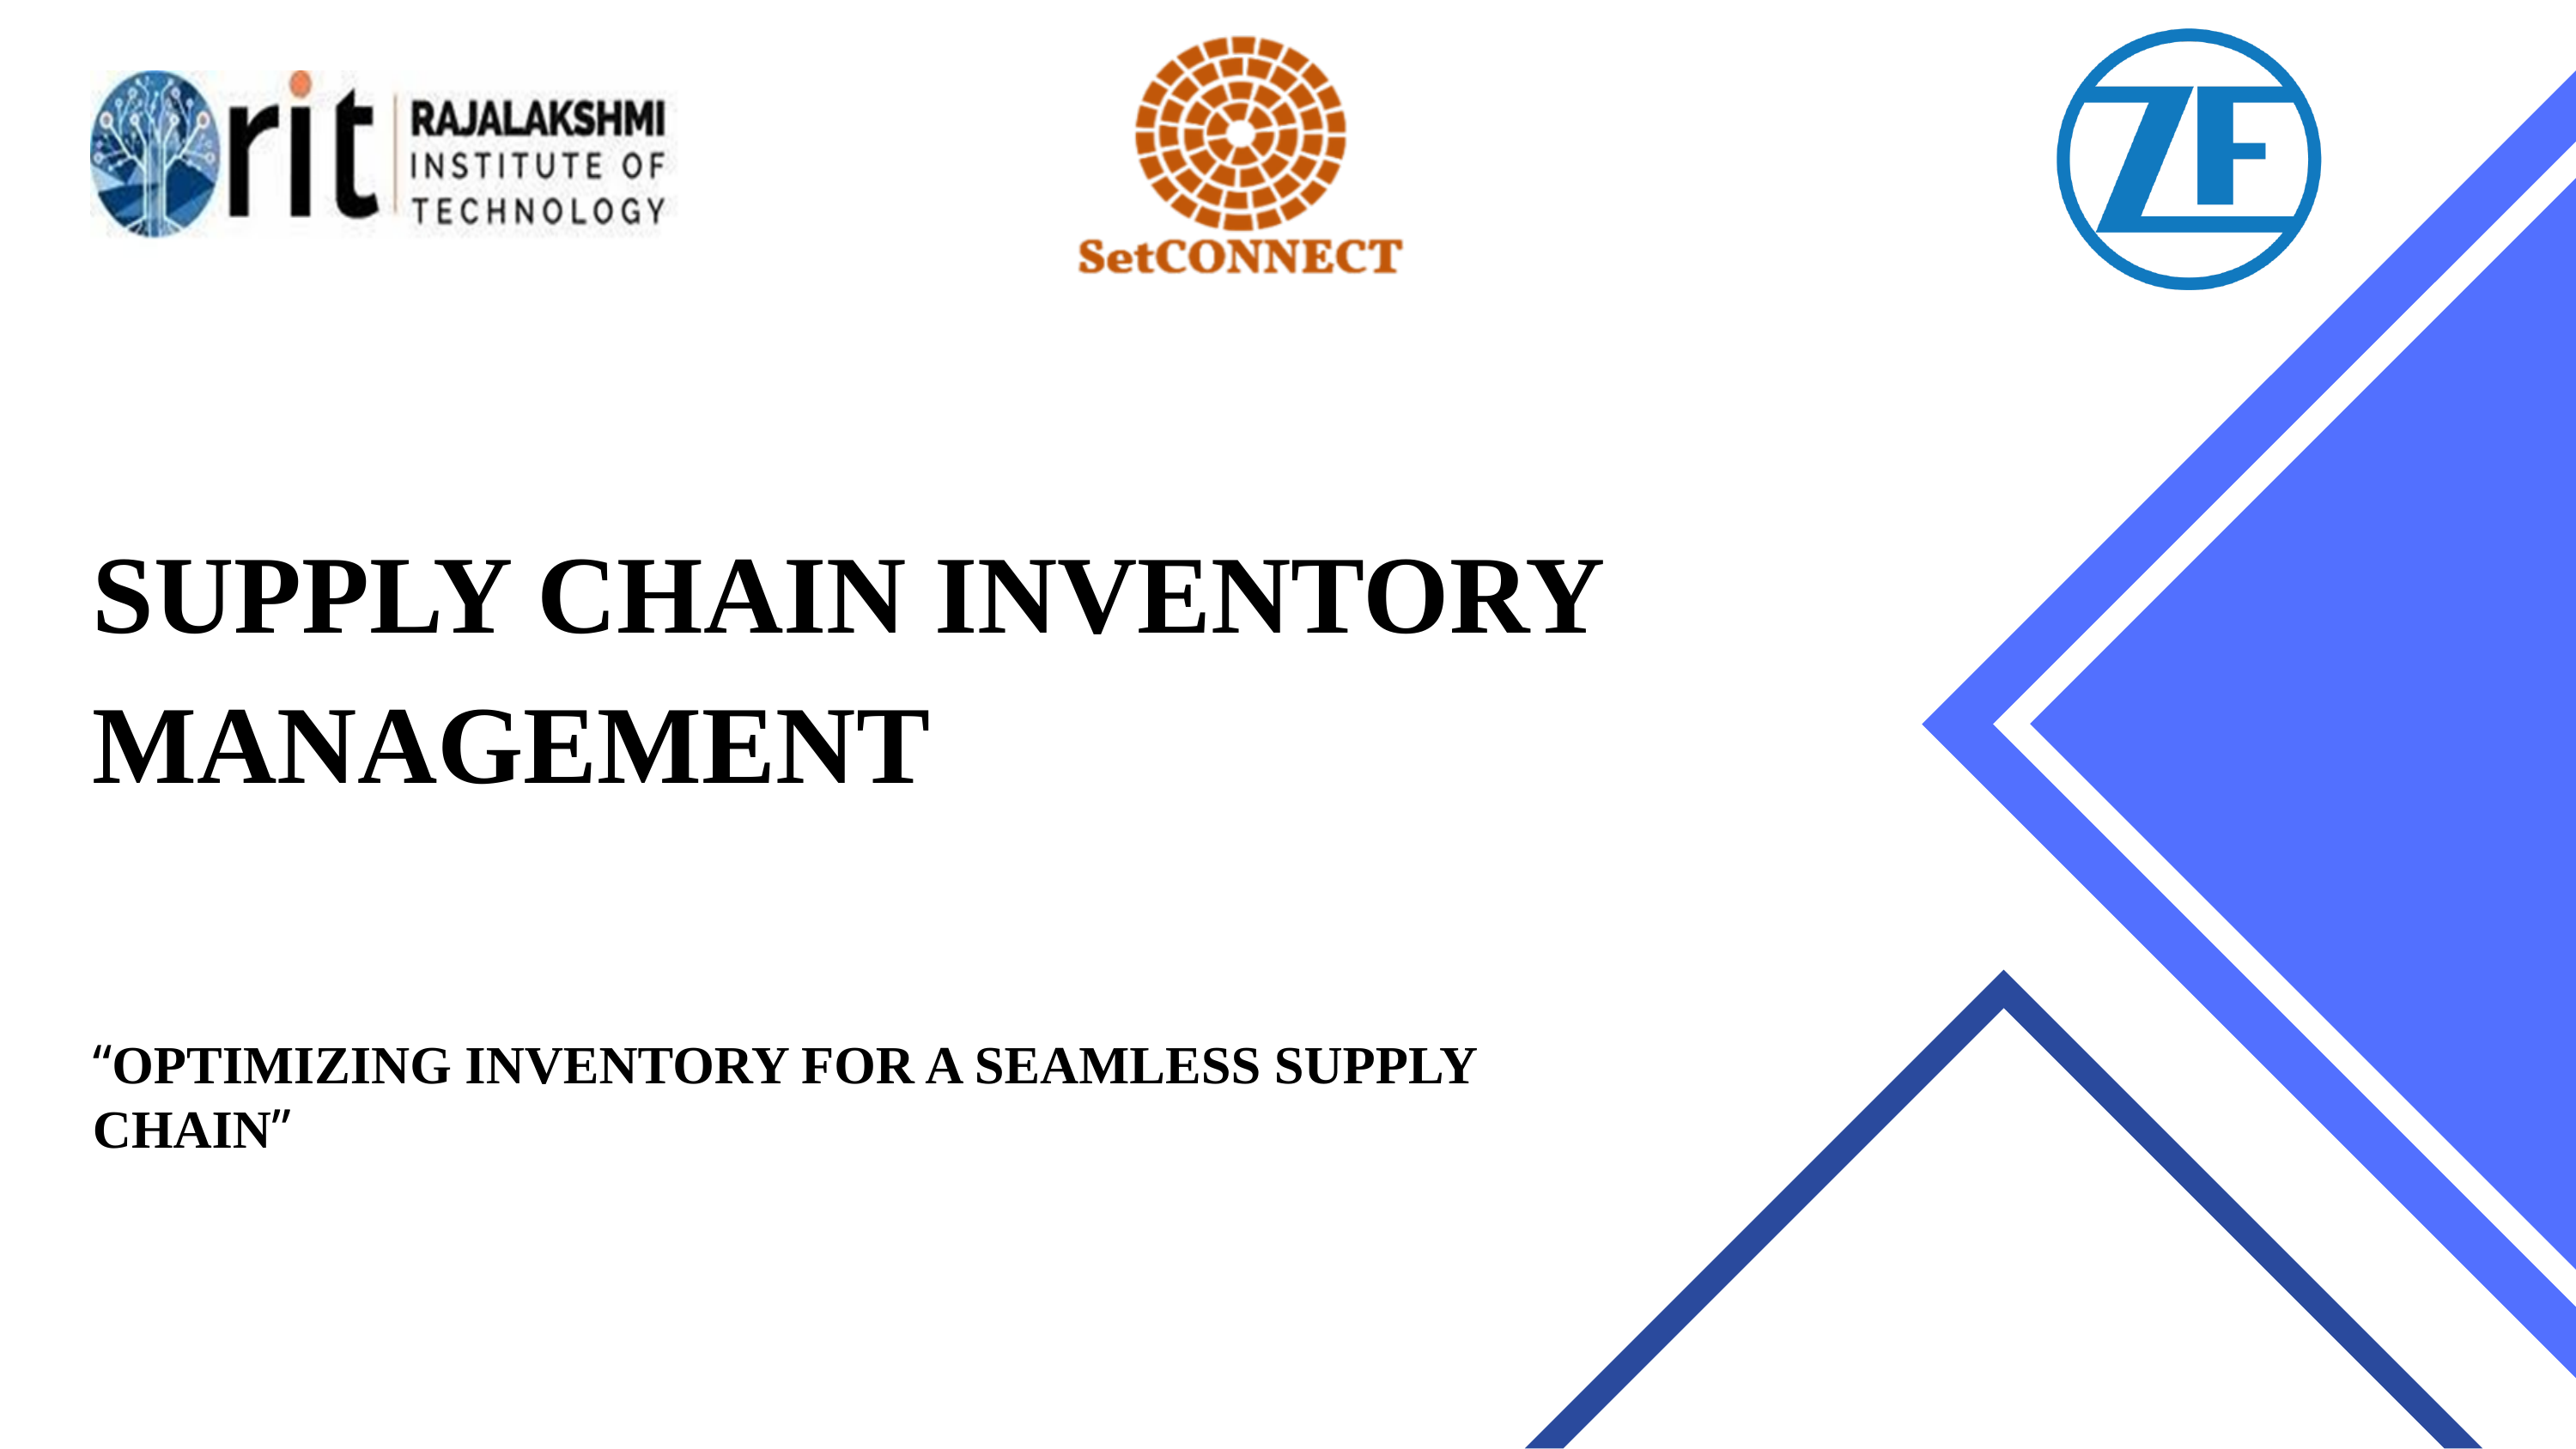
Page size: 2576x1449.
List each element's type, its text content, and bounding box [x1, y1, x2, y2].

text_box SUPPLY CHAIN INVENTORY MANAGEMENT [90, 502, 1519, 806]
picture [90, 70, 753, 290]
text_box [1524, 70, 2576, 1449]
text_box “OPTIMIZING INVENTORY FOR A SEAMLESS SUPPLY CHAIN” [90, 1028, 1519, 1160]
picture [1990, 28, 2387, 290]
picture [1064, 27, 1421, 290]
